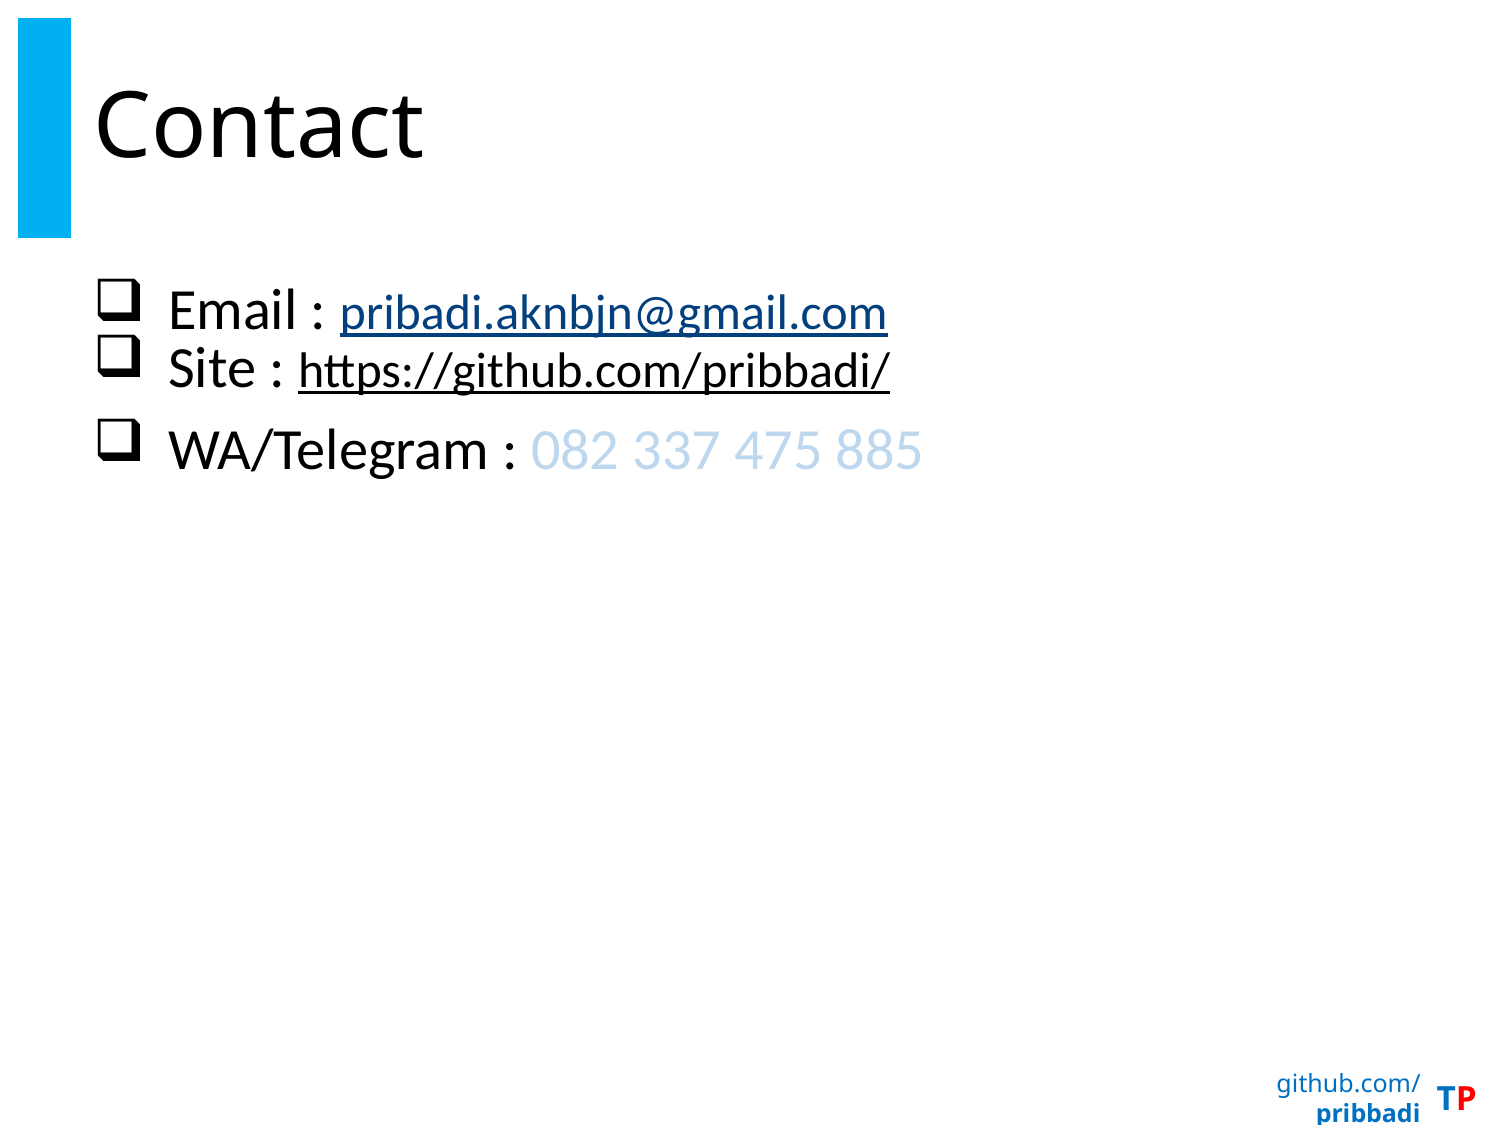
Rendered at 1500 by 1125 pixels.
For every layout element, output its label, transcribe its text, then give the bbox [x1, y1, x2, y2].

title Contact [78, 19, 1443, 237]
list Email : pribadi.aknbjn@gmail.com Site : https://github.com/pribbadi/ WA/Telegram : 082 337 475 885 [78, 272, 1443, 1070]
